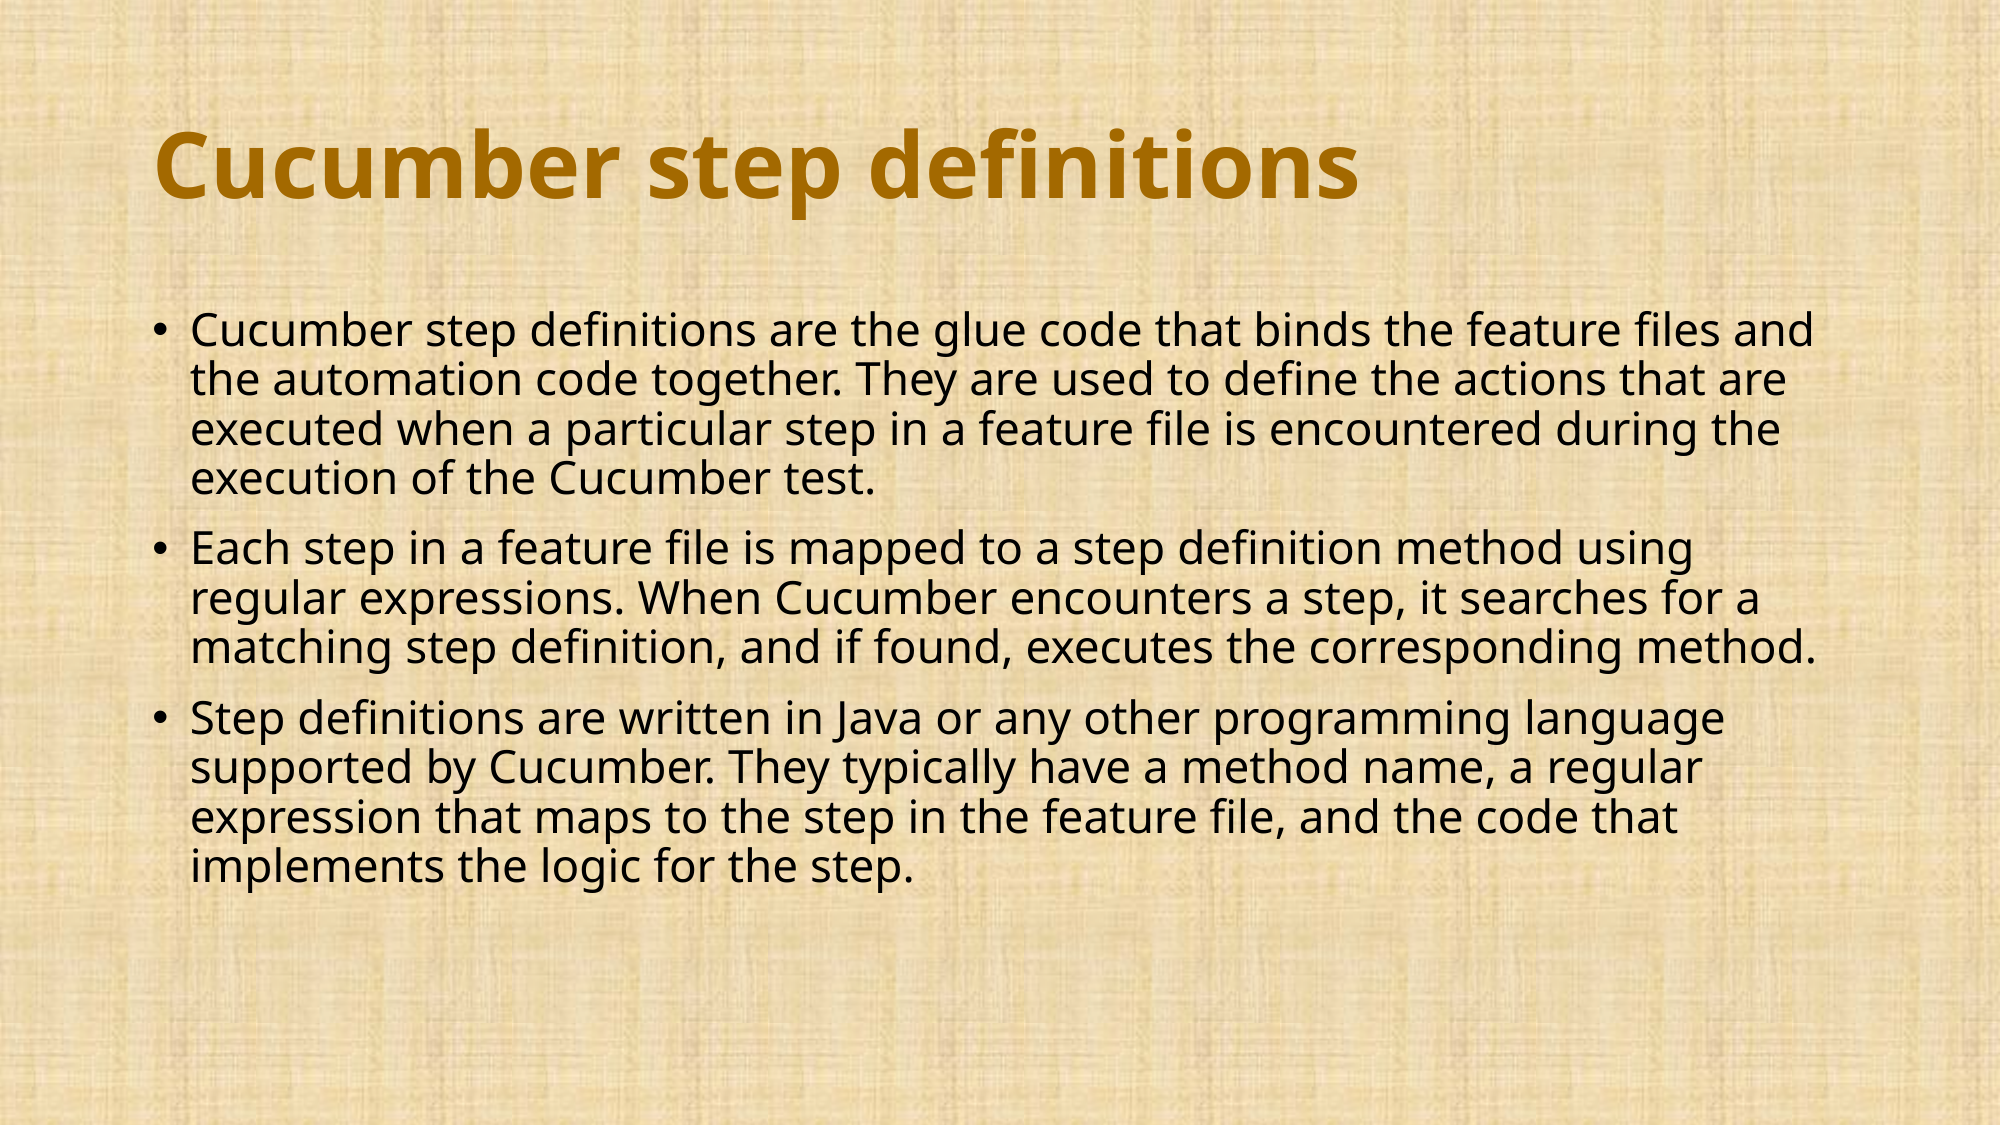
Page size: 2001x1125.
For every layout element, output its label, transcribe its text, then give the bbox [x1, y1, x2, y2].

list Cucumber step definitions are the glue code that binds the feature files and the automation code together. They are used to define the actions that are executed when a particular step in a feature file is encountered during the execution of the Cucumber test. Each step in a feature file is mapped to a step definition method using regular expressions. When Cucumber encounters a step, it searches for a matching step definition, and if found, executes the corresponding method. Step definitions are written in Java or any other programming language supported by Cucumber. They typically have a method name, a regular expression that maps to the step in the feature file, and the code that implements the logic for the step. [137, 299, 1863, 1014]
title Cucumber step definitions [137, 59, 1863, 278]
